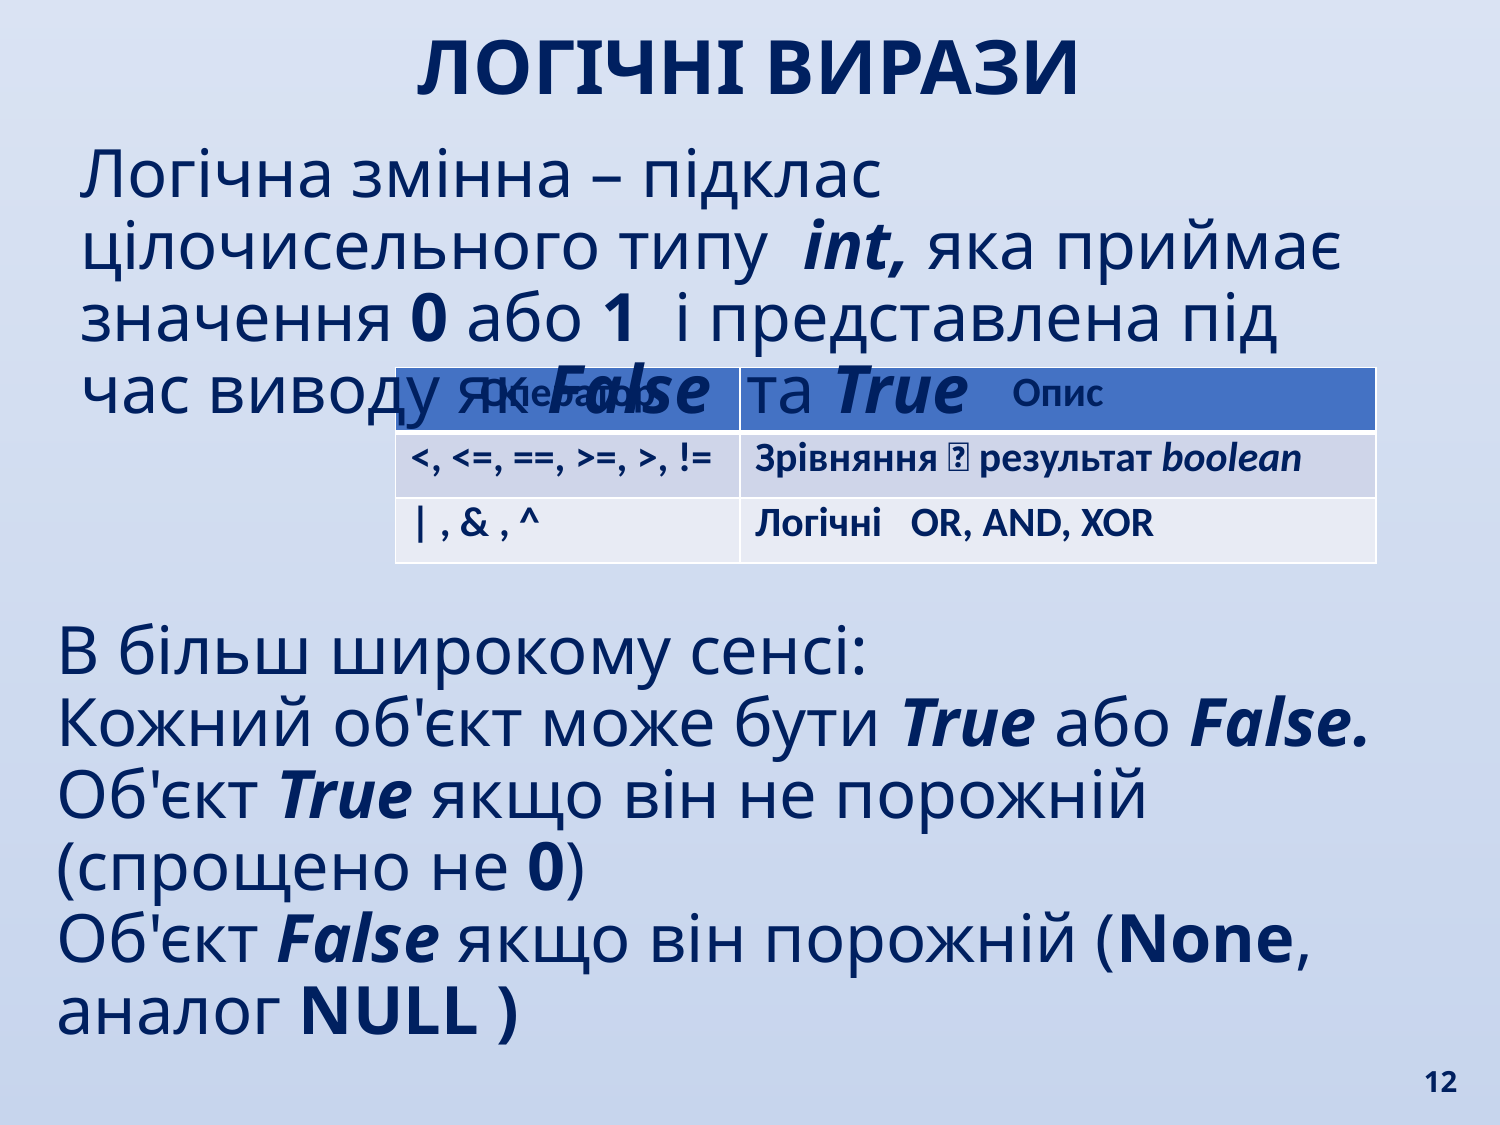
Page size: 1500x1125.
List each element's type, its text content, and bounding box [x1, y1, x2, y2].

table_cell Зрівняння  результат boolean [741, 436, 1375, 497]
text_box Логічна змінна – підклас цілочисельного типу int, яка приймає значення 0 або 1 і представлена під час виводу як False та True [64, 132, 1420, 436]
table_cell <, <=, ==, >=, >, != [396, 436, 739, 497]
text_box ЛОГІЧНІ ВИРАЗИ [17, 12, 1483, 118]
text_box 12 [1399, 1057, 1473, 1111]
text_box В більш широкому сенсі: Кожний об'єкт може бути True або False. Об'єкт True якщо він не порожній (спрощено не 0) Об'єкт False якщо він порожній (None, аналог NULL ) [41, 609, 1473, 1057]
table_cell Логічні OR, AND, XOR [741, 499, 1375, 562]
table_cell | , & , ^ [396, 499, 739, 562]
